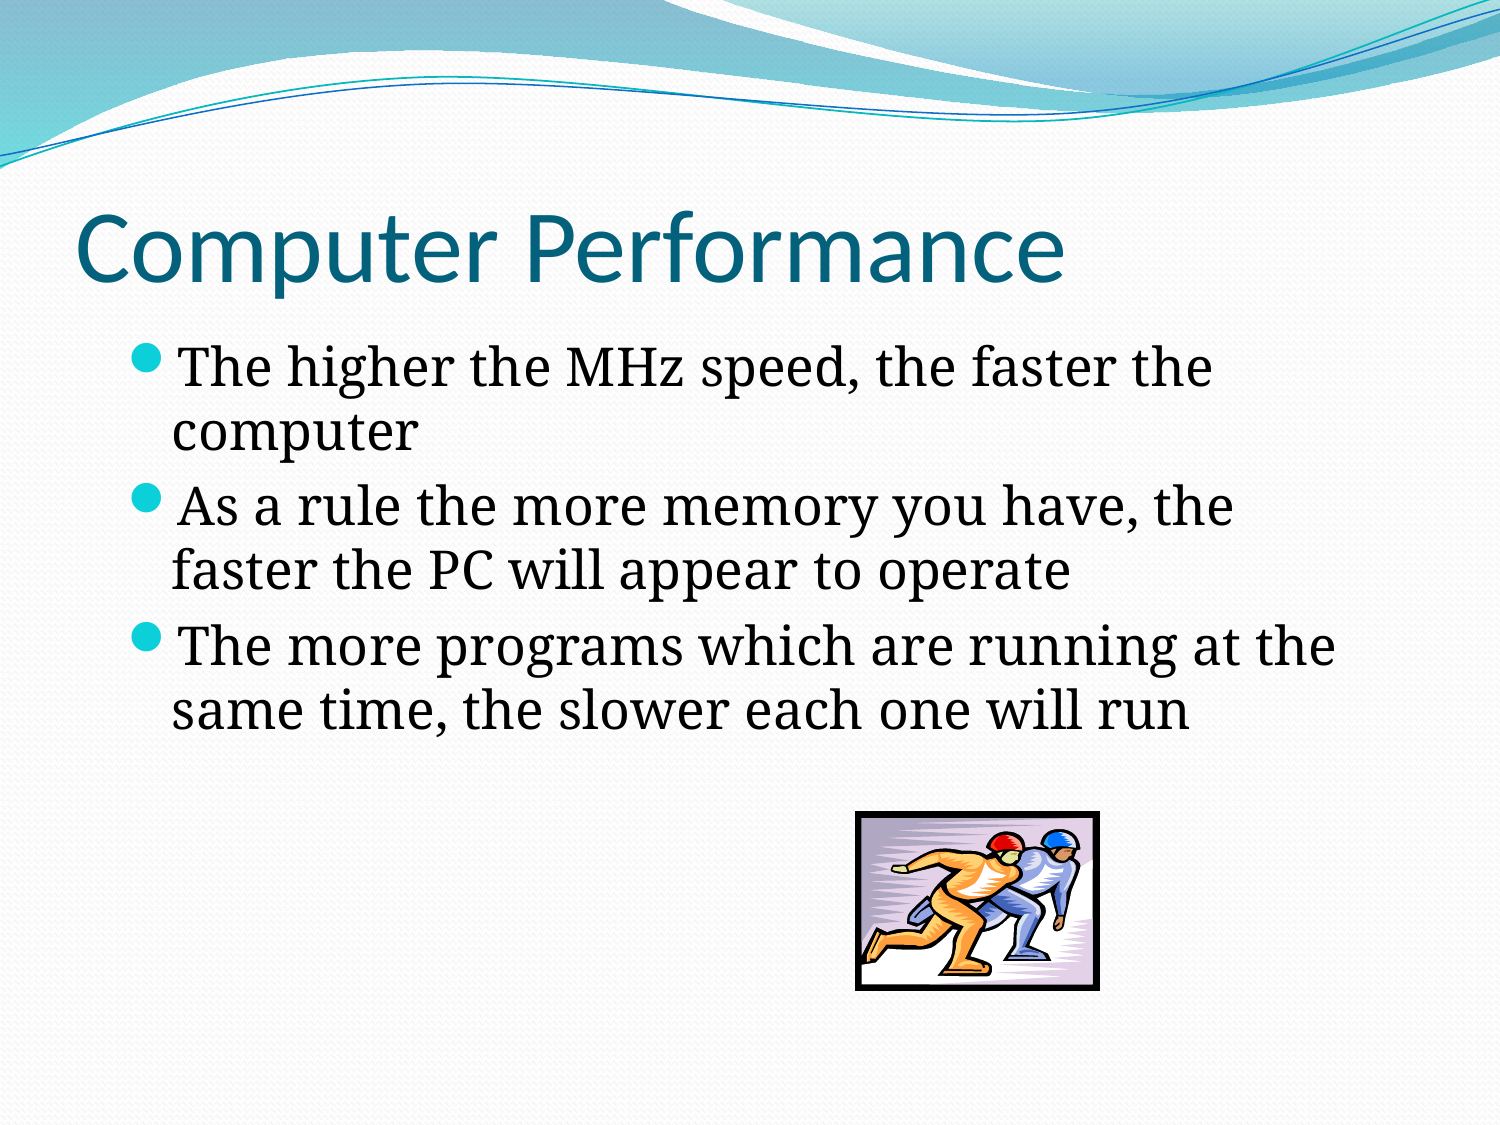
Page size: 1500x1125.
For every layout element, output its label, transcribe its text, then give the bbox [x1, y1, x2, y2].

list The higher the MHz speed, the faster the computer As a rule the more memory you have, the faster the PC will appear to operate The more programs which are running at the same time, the slower each one will run [112, 324, 1388, 752]
title Computer Performance [75, 115, 1425, 303]
picture [855, 808, 1104, 995]
